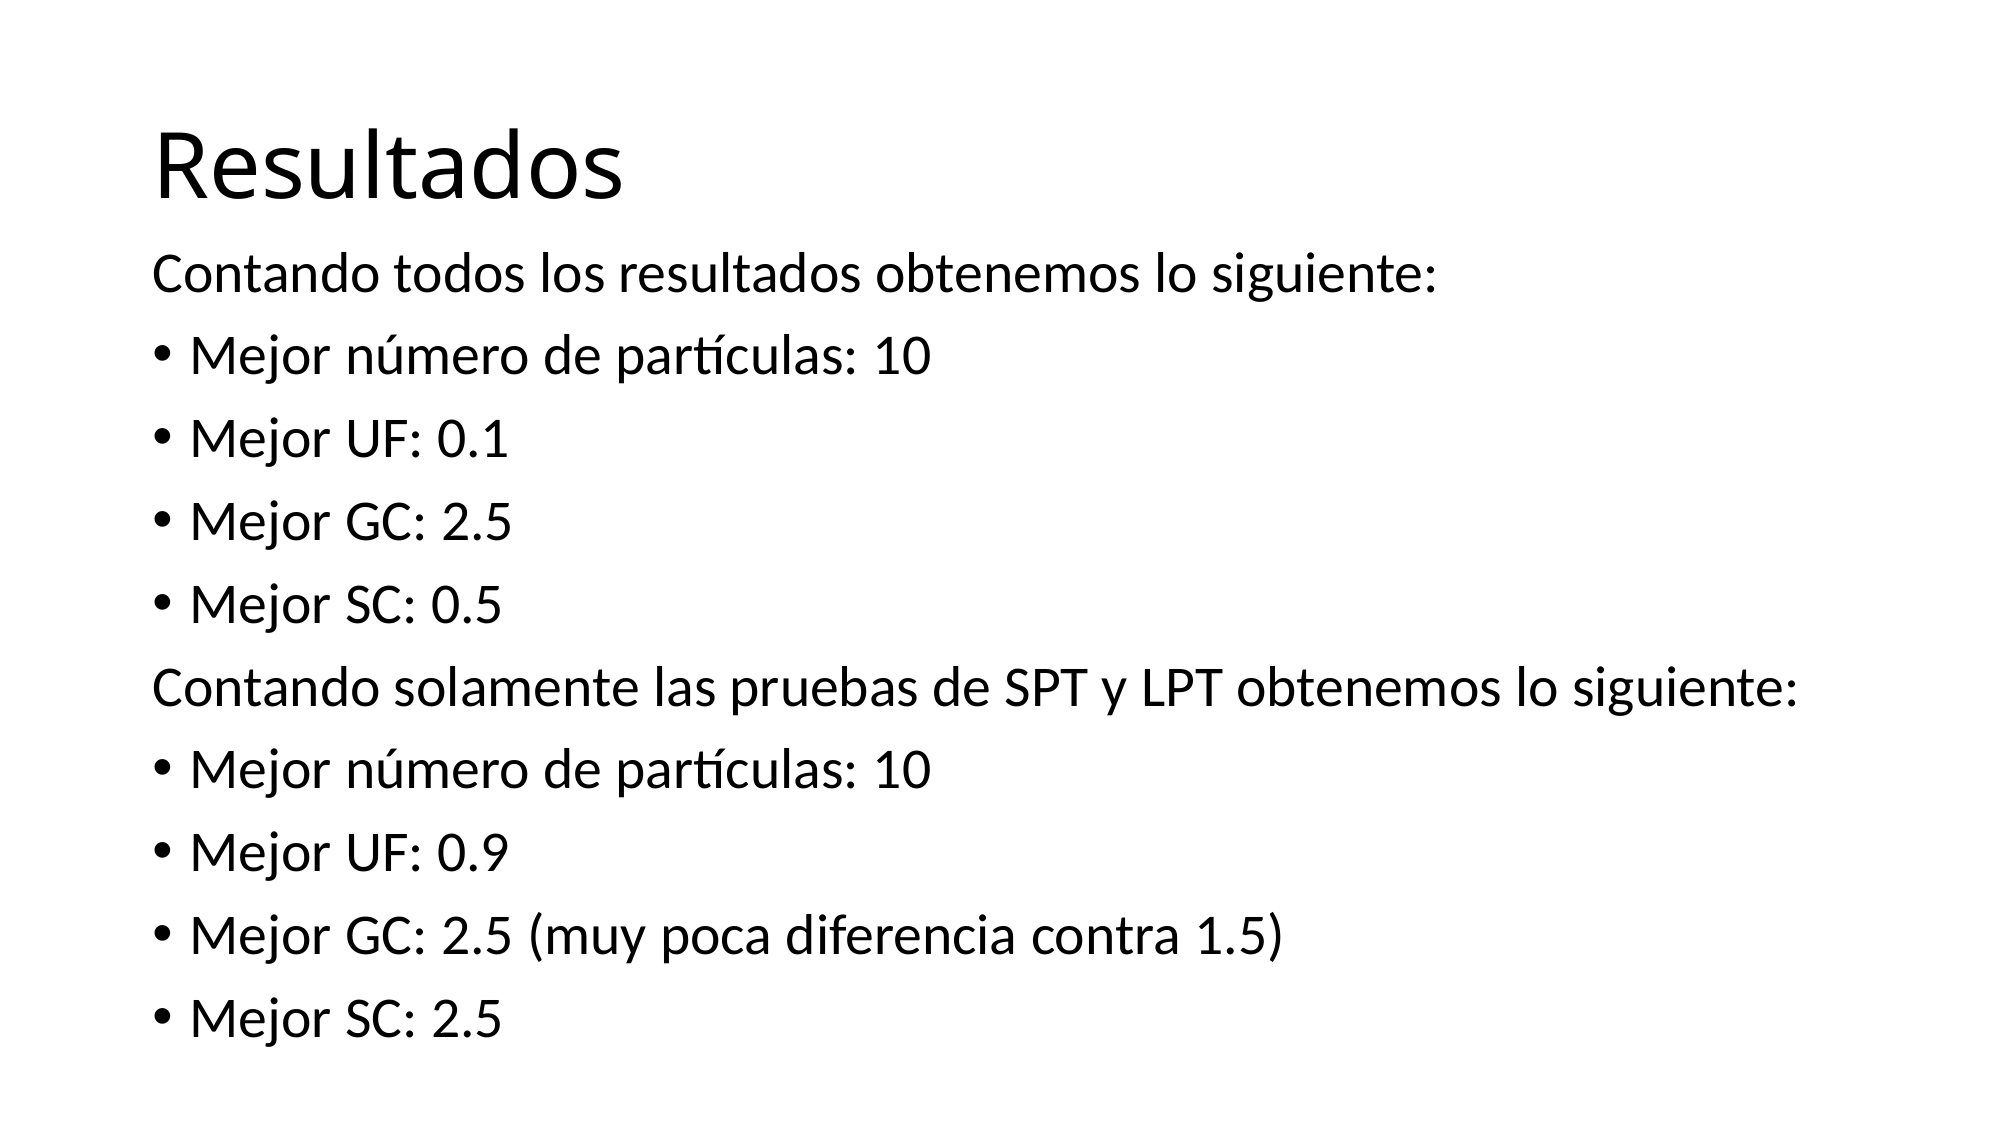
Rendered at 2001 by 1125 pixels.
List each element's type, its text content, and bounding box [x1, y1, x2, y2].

list Contando todos los resultados obtenemos lo siguiente: Mejor número de partículas: 10 Mejor UF: 0.1 Mejor GC: 2.5 Mejor SC: 0.5 Contando solamente las pruebas de SPT y LPT obtenemos lo siguiente: Mejor número de partículas: 10 Mejor UF: 0.9 Mejor GC: 2.5 (muy poca diferencia contra 1.5) Mejor SC: 2.5 [137, 234, 1863, 1066]
title Resultados [137, 59, 1863, 234]
